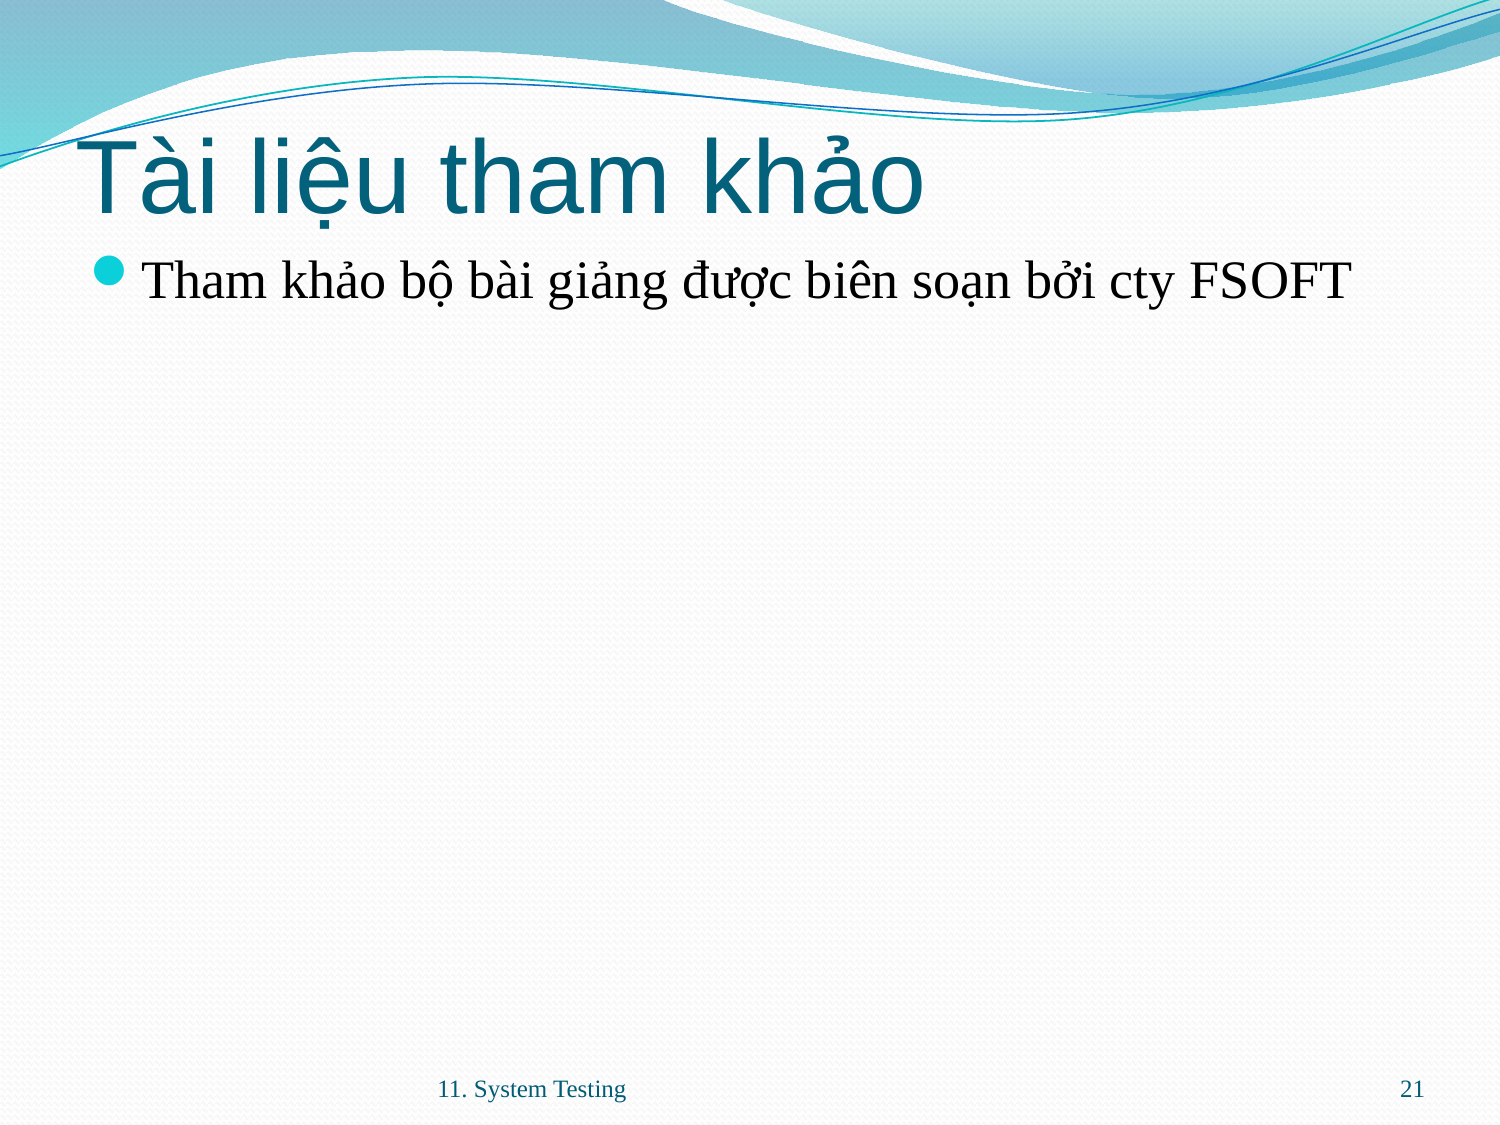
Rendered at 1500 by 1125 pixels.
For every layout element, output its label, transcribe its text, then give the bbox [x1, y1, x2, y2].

slide_number 21 [1299, 1042, 1425, 1103]
list Tham khảo bộ bài giảng được biên soạn bởi cty FSOFT [75, 237, 1425, 1038]
footer 11. System Testing [437, 1042, 988, 1103]
title Tài liệu tham khảo [75, 99, 1425, 235]
